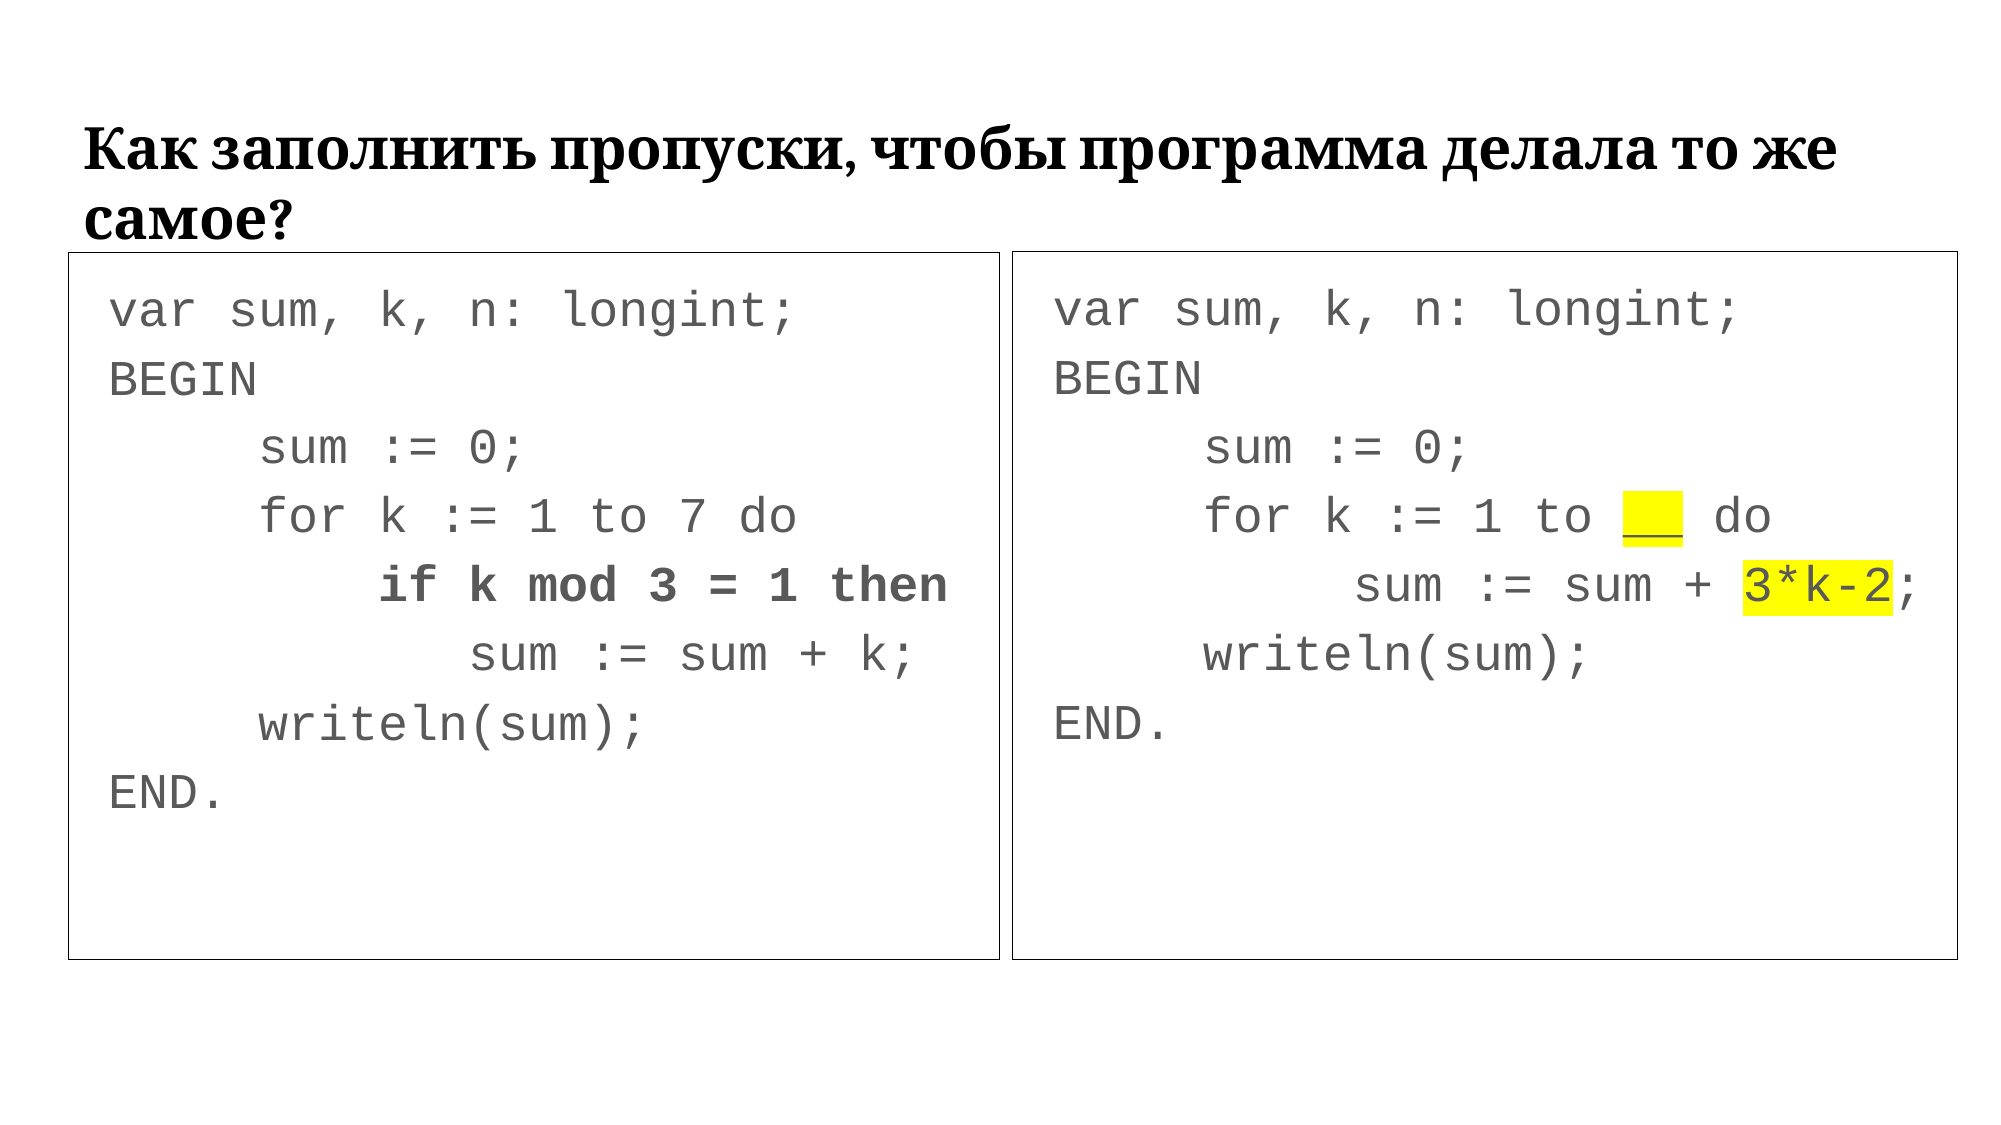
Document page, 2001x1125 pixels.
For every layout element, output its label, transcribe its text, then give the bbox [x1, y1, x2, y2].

text_box var sum, k, n: longint; BEGIN sum := 0; for k := 1 to __ do sum := sum + 3*k-2; writeln(sum); END. [1012, 251, 1958, 960]
title Как заполнить пропуски, чтобы программа делала то же самое? [68, 95, 1932, 222]
list var sum, k, n: longint; BEGIN sum := 0; for k := 1 to 7 do if k mod 3 = 1 then sum := sum + k; writeln(sum); END. [68, 252, 1000, 960]
